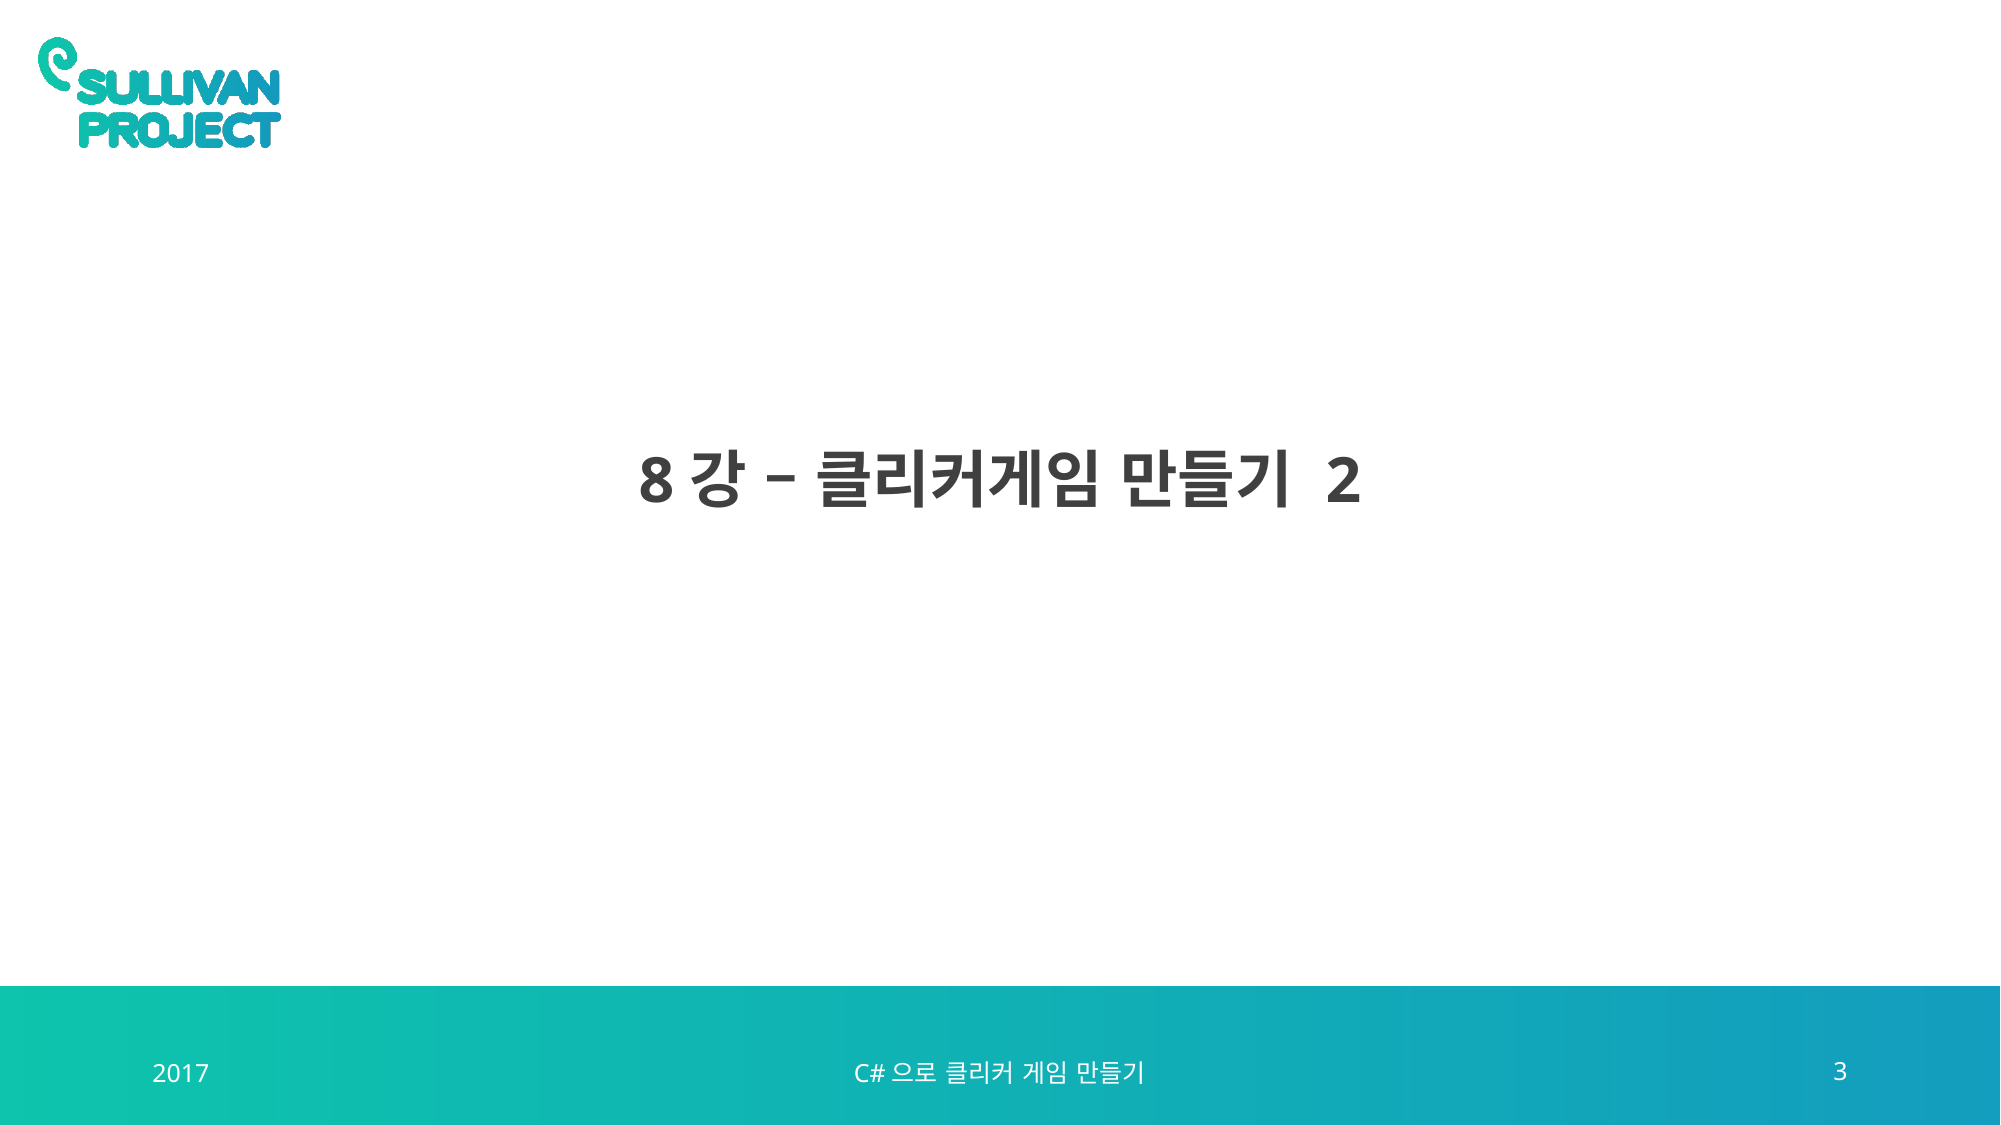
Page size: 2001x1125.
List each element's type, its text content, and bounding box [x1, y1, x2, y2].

title 8강 – 클리커게임 만들기 2 [526, 414, 1474, 552]
picture [38, 37, 281, 148]
slide_number 2017 [137, 1042, 588, 1103]
slide_number 3 [1412, 1042, 1863, 1103]
footer C#으로 클리커 게임 만들기 [662, 1042, 1338, 1103]
